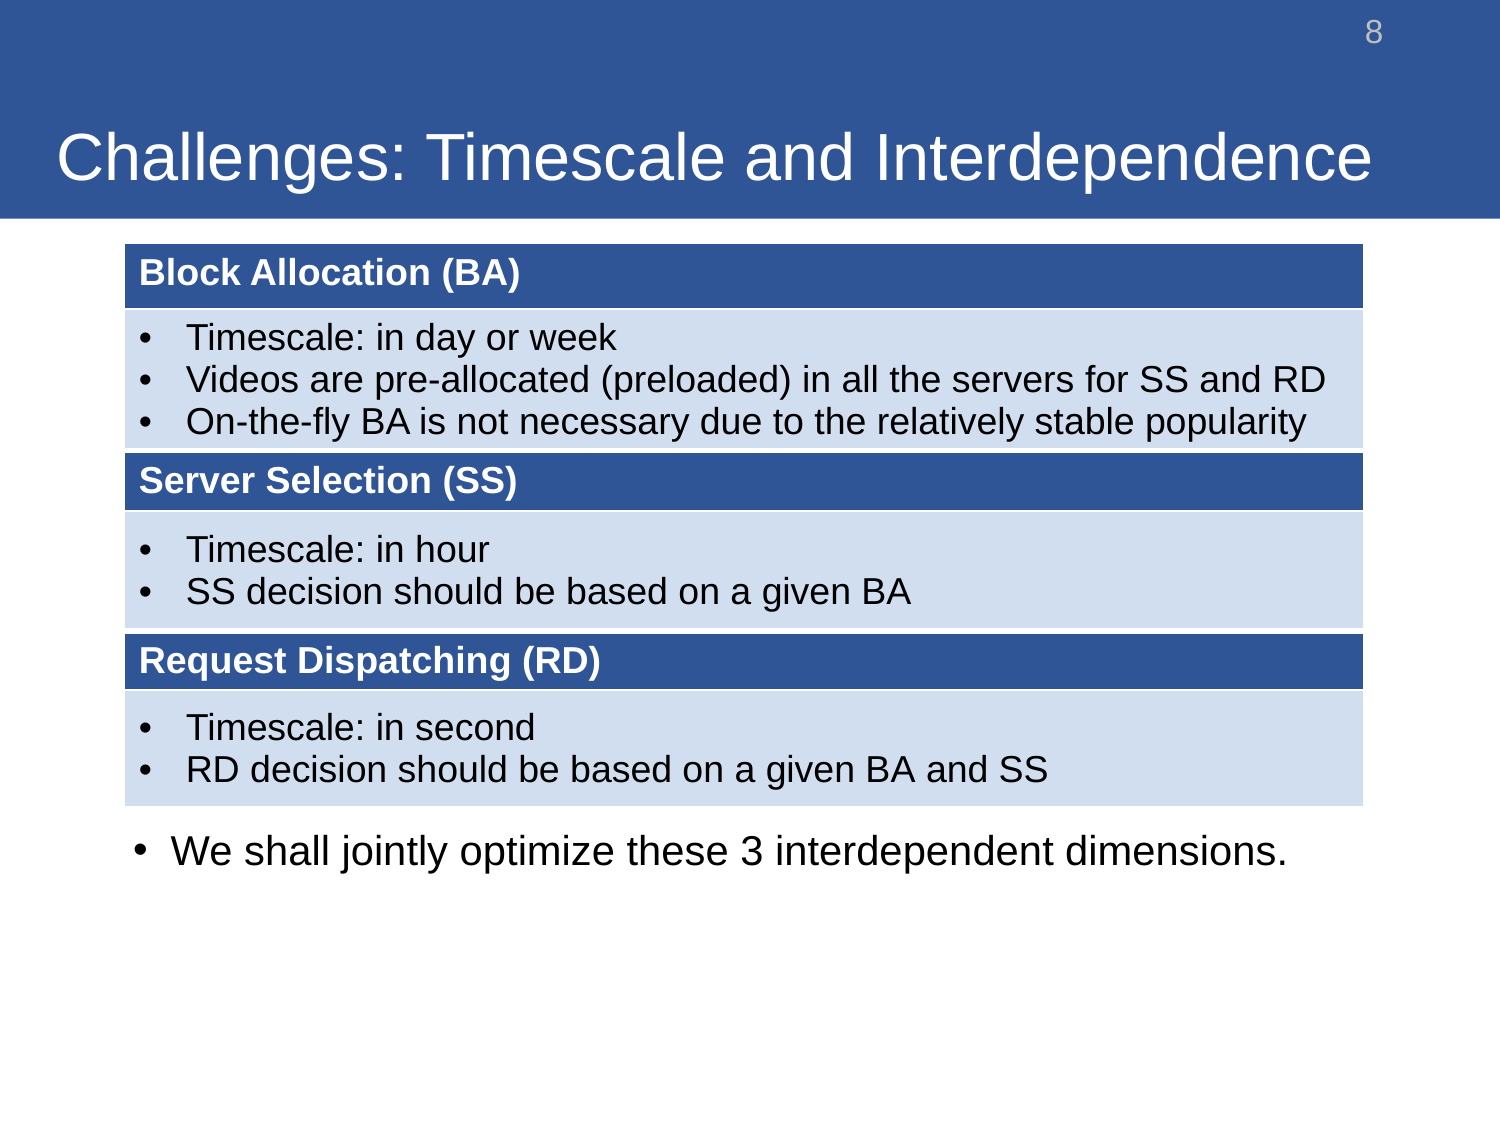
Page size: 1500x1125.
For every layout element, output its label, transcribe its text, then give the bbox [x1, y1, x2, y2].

text_box We shall jointly optimize these 3 interdependent dimensions. [118, 822, 1359, 964]
table_cell Timescale: in second RD decision should be based on a given BA and SS [125, 691, 1363, 806]
table_cell Timescale: in hour SS decision should be based on a given BA [125, 512, 1363, 628]
slide_number 8 [995, 0, 1399, 60]
table_cell Request Dispatching (RD) [125, 634, 1363, 689]
title Challenges: Timescale and Interdependence [41, 0, 1414, 202]
table_cell Timescale: in day or week Videos are pre-allocated (preloaded) in all the servers for SS and RD On-the-fly BA is not necessary due to the relatively stable popularity [125, 310, 1363, 448]
table_cell Server Selection (SS) [125, 453, 1363, 510]
table_header Block Allocation (BA) [125, 244, 1363, 308]
